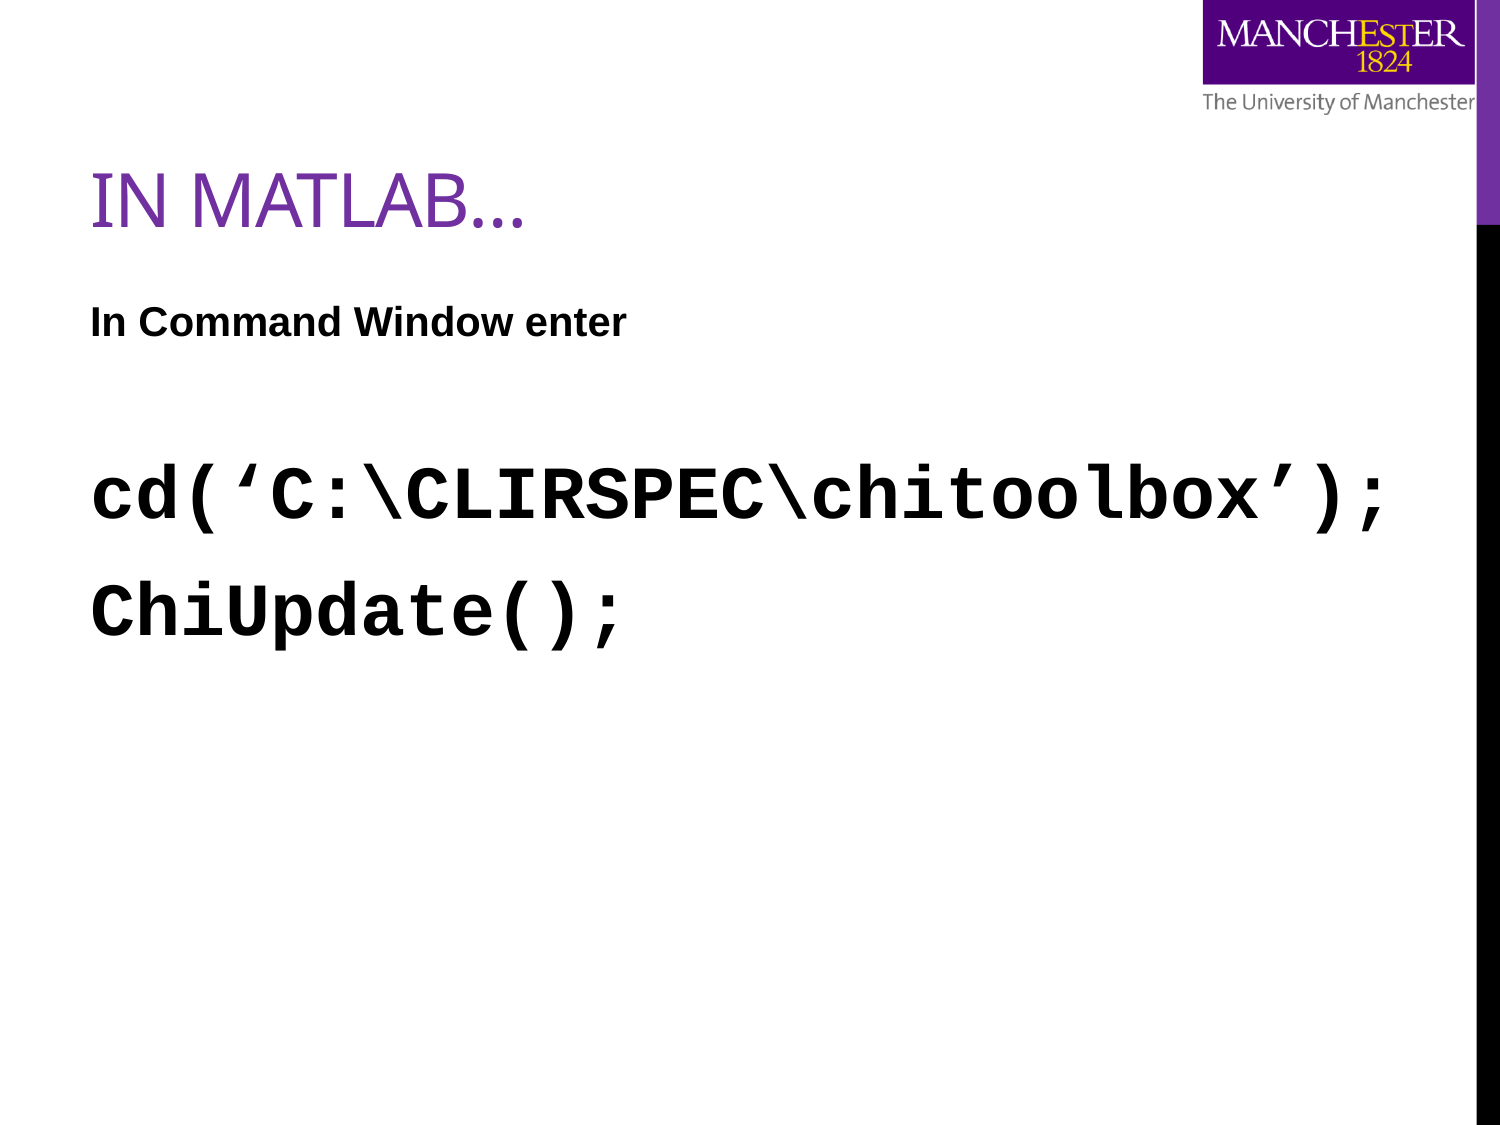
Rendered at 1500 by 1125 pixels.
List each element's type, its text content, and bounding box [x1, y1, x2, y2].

picture [1202, 0, 1475, 115]
list In Command Window enter cd(‘C:\CLIRSPEC\chitoolbox’); ChiUpdate(); [75, 287, 1436, 1005]
title In MATLAB… [75, 25, 1025, 250]
